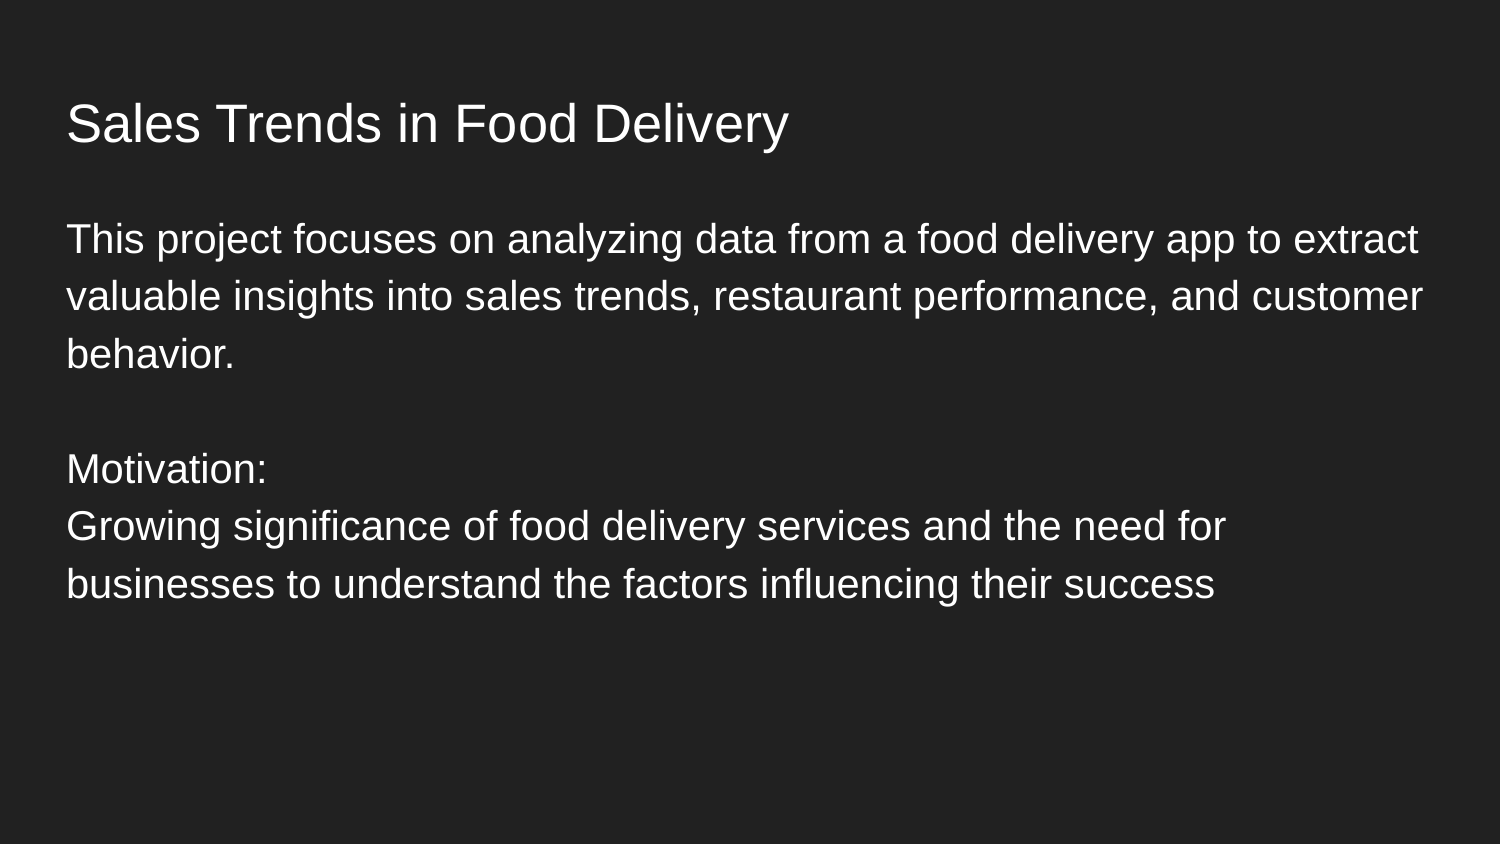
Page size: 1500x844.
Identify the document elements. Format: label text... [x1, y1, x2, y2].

list This project focuses on analyzing data from a food delivery app to extract valuable insights into sales trends, restaurant performance, and customer behavior. Motivation: Growing significance of food delivery services and the need for businesses to understand the factors influencing their success [51, 189, 1449, 750]
title Sales Trends in Food Delivery [51, 72, 1449, 167]
